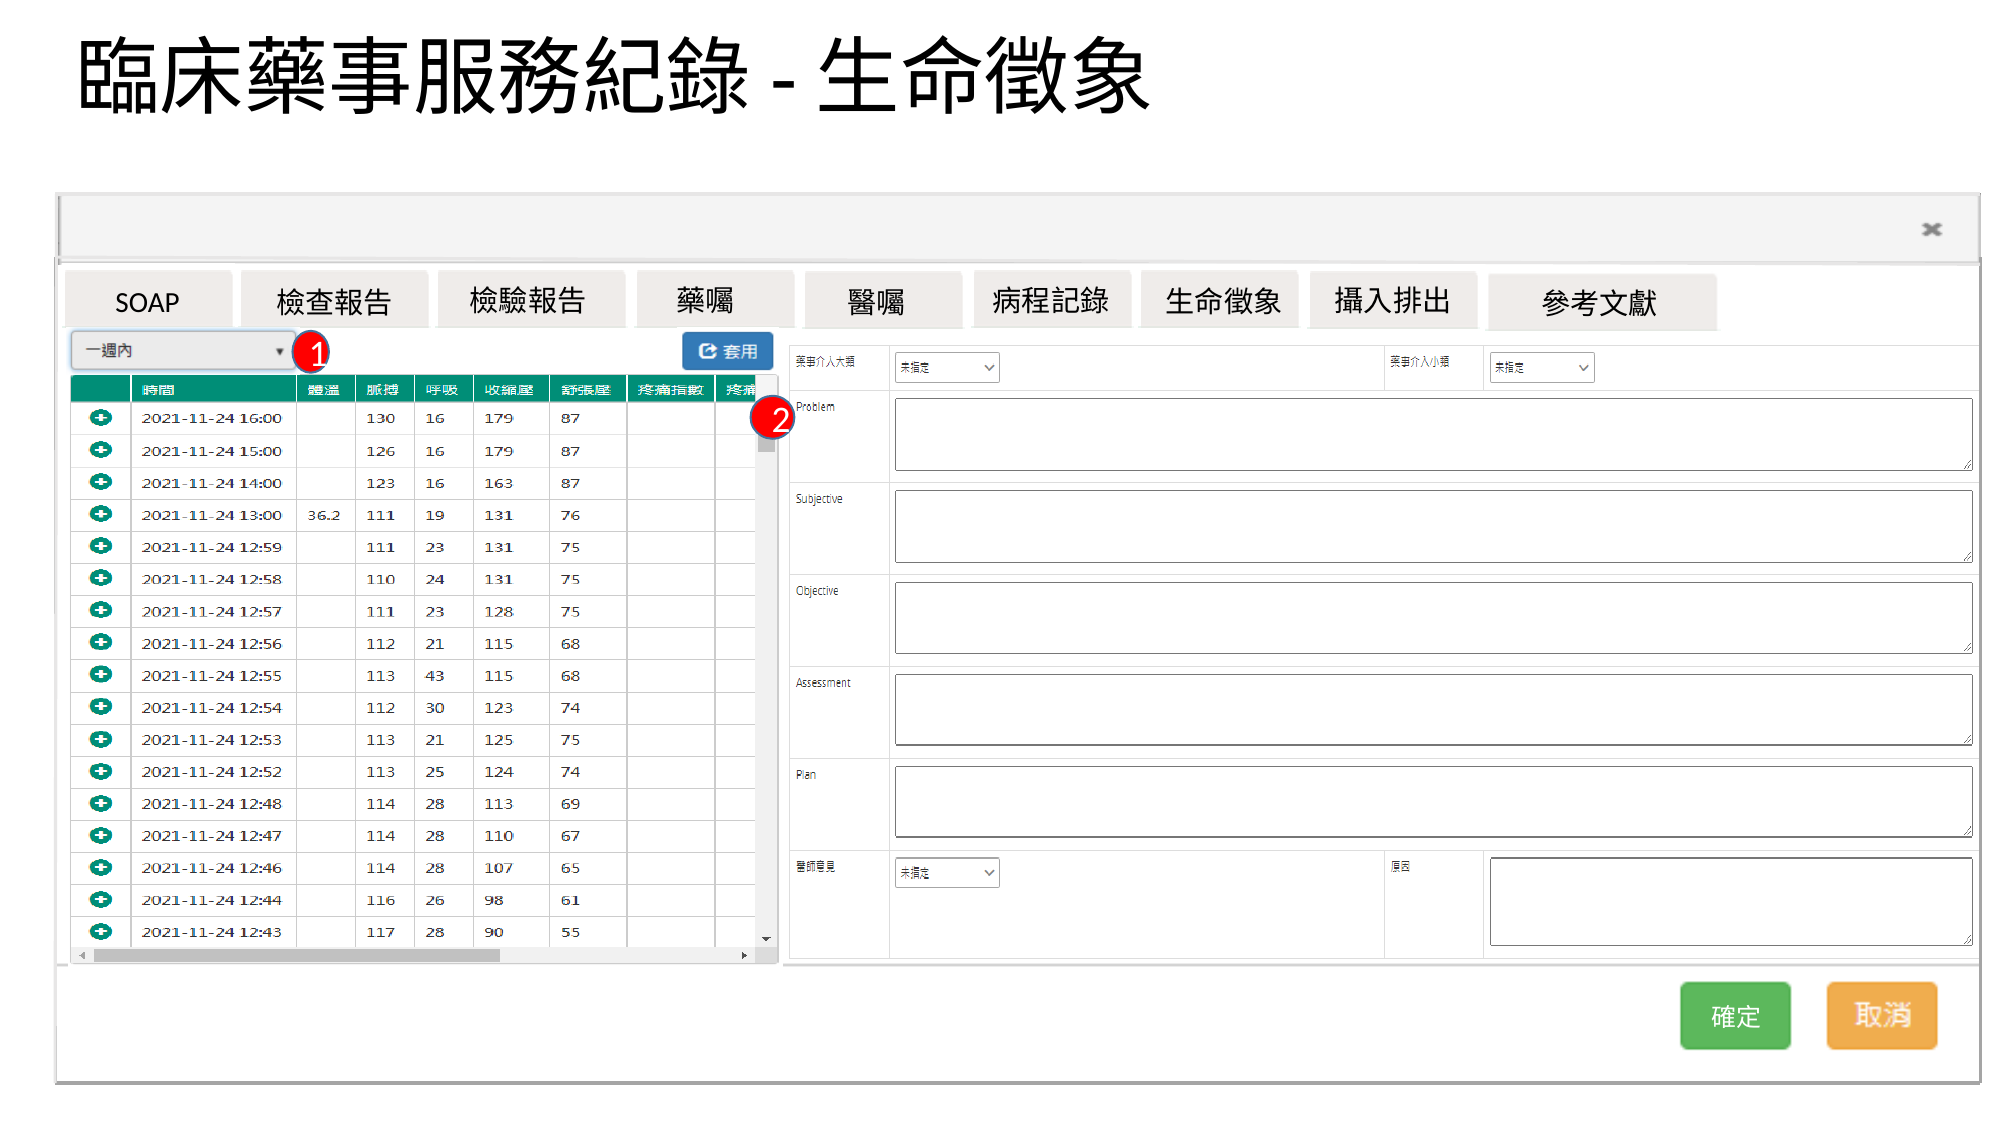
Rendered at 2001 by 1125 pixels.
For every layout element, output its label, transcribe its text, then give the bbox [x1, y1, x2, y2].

title 臨床藥事服務紀錄-生命徵象 [60, 26, 1786, 194]
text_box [55, 194, 1981, 1083]
